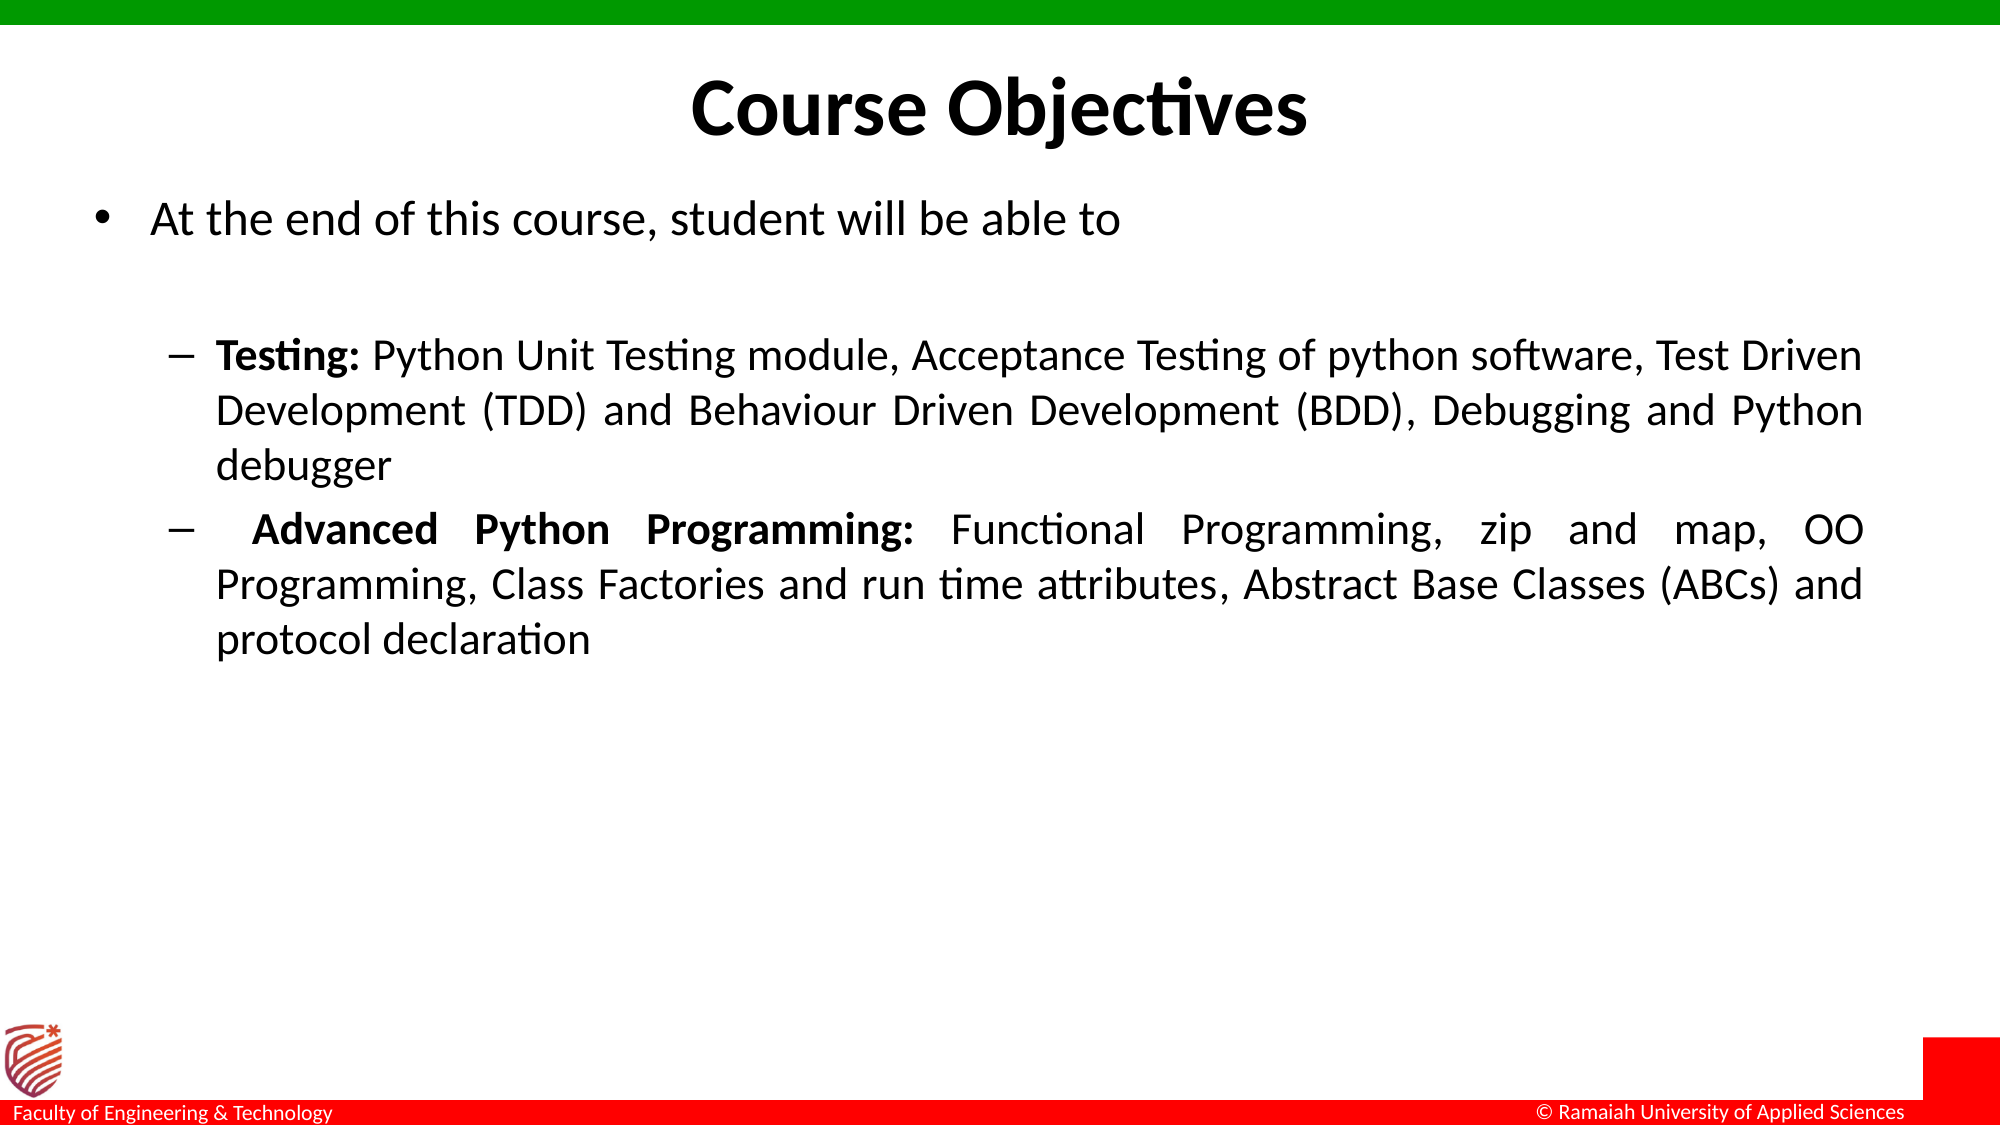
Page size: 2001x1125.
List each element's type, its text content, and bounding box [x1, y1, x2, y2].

list At the end of this course, student will be able to Testing: Python Unit Testing module, Acceptance Testing of python software, Test Driven Development (TDD) and Behaviour Driven Development (BDD), Debugging and Python debugger Advanced Python Programming: Functional Programming, zip and map, OO Programming, Class Factories and run time attributes, Abstract Base Classes (ABCs) and protocol declaration [79, 178, 1880, 985]
picture [0, 1013, 69, 1100]
title Course Objectives [99, 45, 1900, 233]
